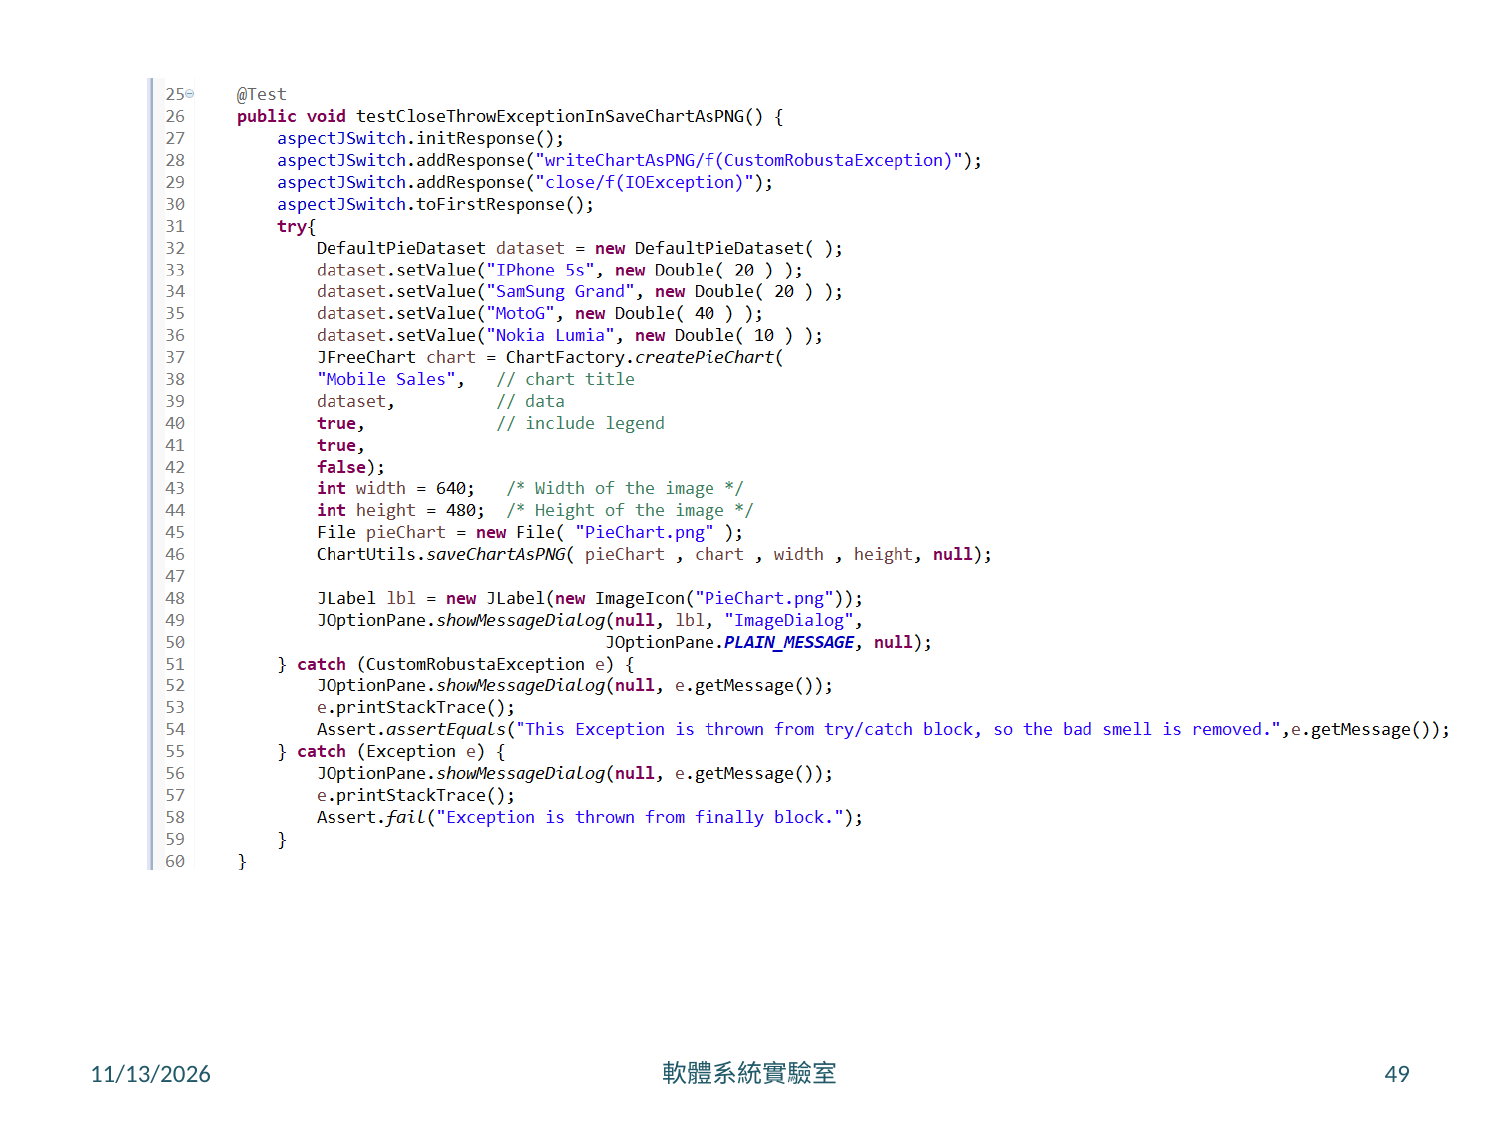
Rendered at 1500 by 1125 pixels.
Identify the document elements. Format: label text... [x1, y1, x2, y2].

slide_number 49 [1074, 1042, 1425, 1103]
picture [0, 77, 1500, 1125]
footer 軟體系統實驗室 [512, 1042, 988, 1103]
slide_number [75, 1042, 425, 1103]
